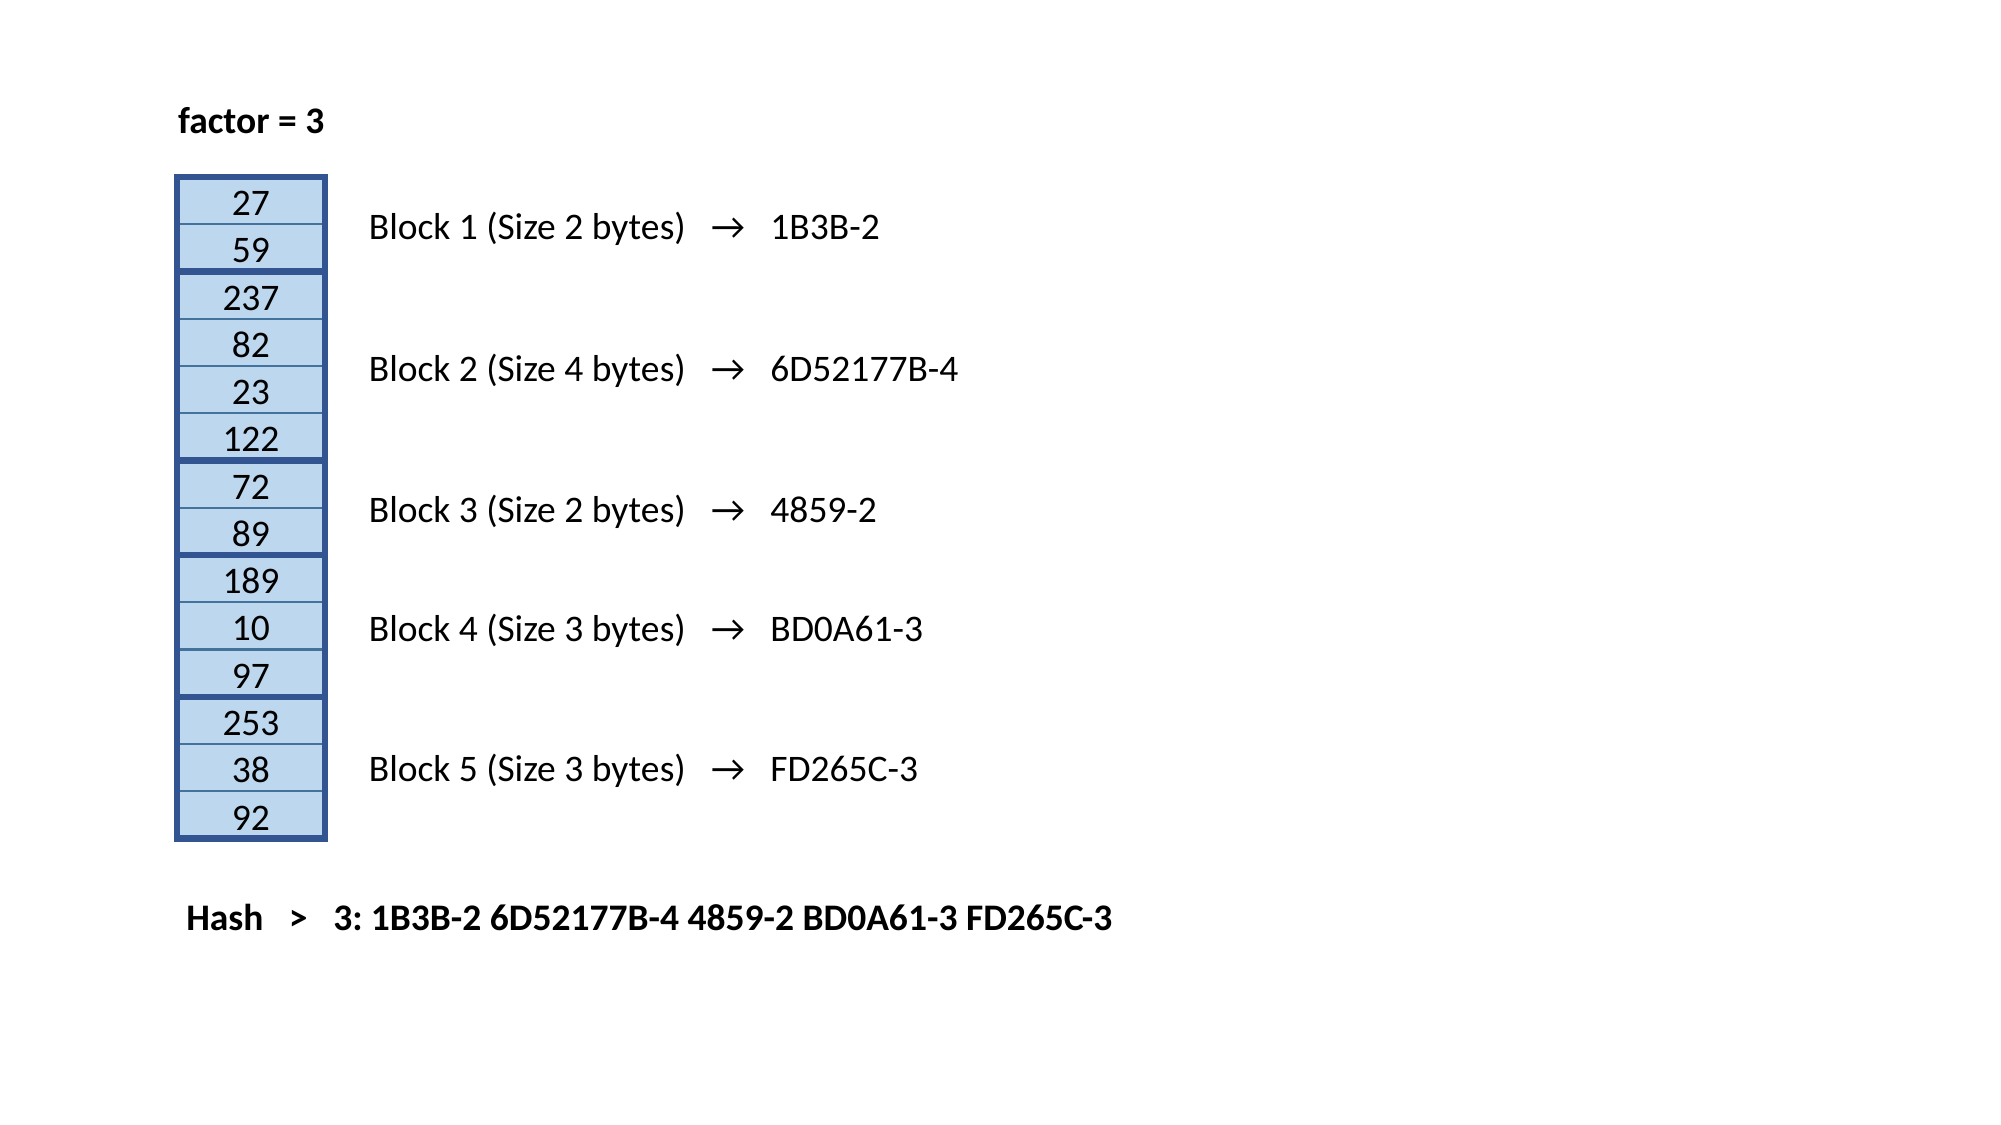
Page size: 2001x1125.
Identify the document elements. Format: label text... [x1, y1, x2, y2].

text_box Block 2 (Size 4 bytes) → 6D52177B-4 [354, 336, 1004, 396]
text_box [176, 460, 326, 554]
text_box [176, 176, 326, 273]
text_box Block 5 (Size 3 bytes) → FD265C-3 [354, 737, 1004, 797]
text_box Hash > 3: 1B3B-2 6D52177B-4 4859-2 BD0A61-3 FD265C-3 [171, 885, 1128, 946]
text_box Block 1 (Size 2 bytes) → 1B3B-2 [354, 194, 1004, 255]
text_box [176, 273, 326, 460]
text_box [176, 554, 326, 698]
text_box [176, 698, 326, 839]
text_box factor = 3 [163, 88, 340, 149]
text_box Block 3 (Size 2 bytes) → 4859-2 [354, 477, 1004, 538]
text_box Block 4 (Size 3 bytes) → BD0A61-3 [354, 596, 1004, 656]
